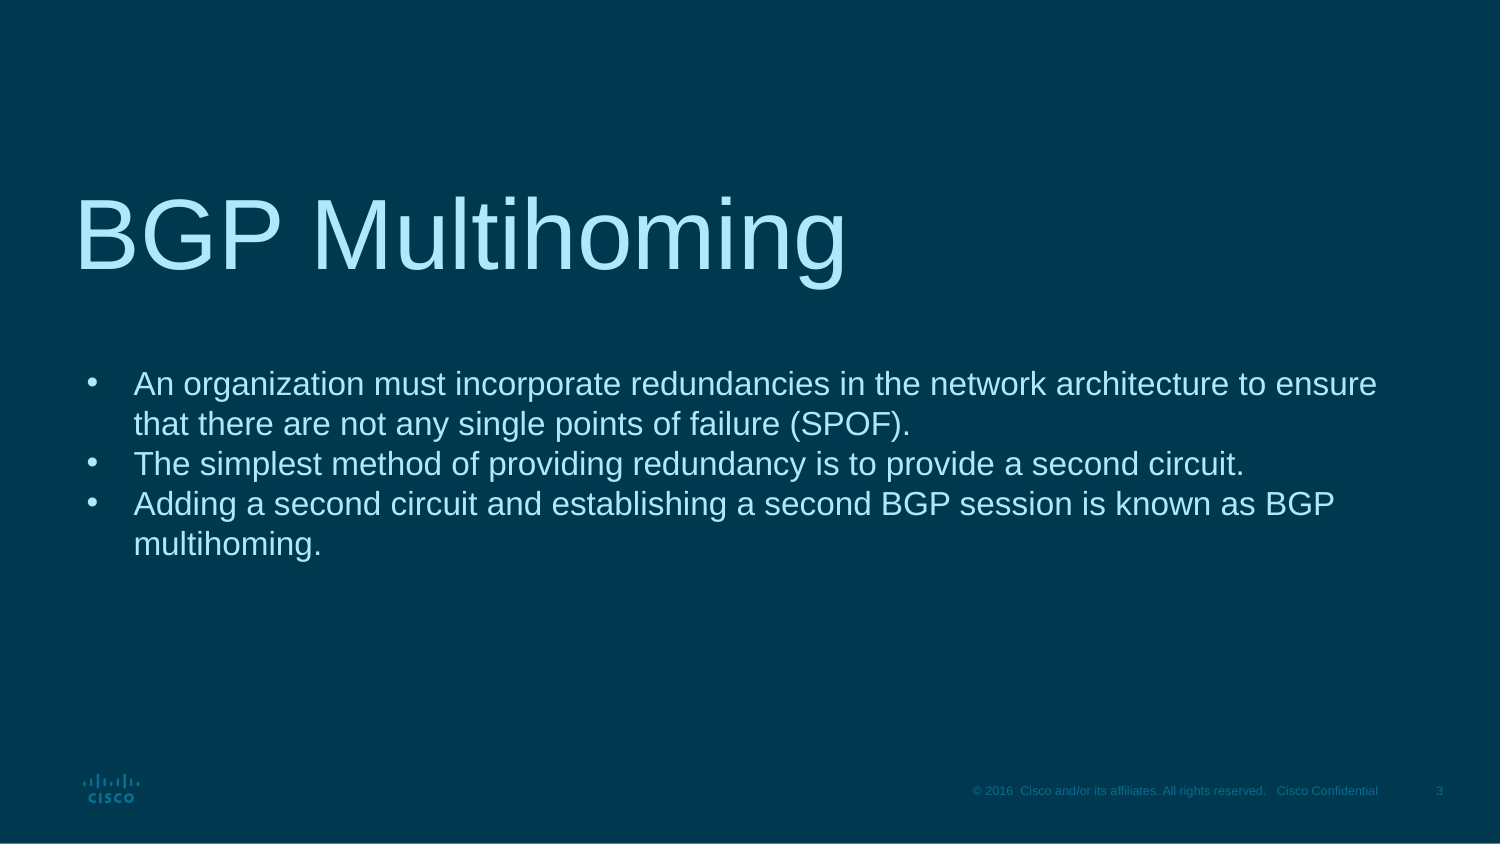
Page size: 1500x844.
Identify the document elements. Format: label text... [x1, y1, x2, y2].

title BGP Multihoming [58, 76, 1306, 299]
text_box An organization must incorporate redundancies in the network architecture to ensure that there are not any single points of failure (SPOF). The simplest method of providing redundancy is to provide a second circuit. Adding a second circuit and establishing a second BGP session is known as BGP multihoming. [71, 354, 1430, 569]
